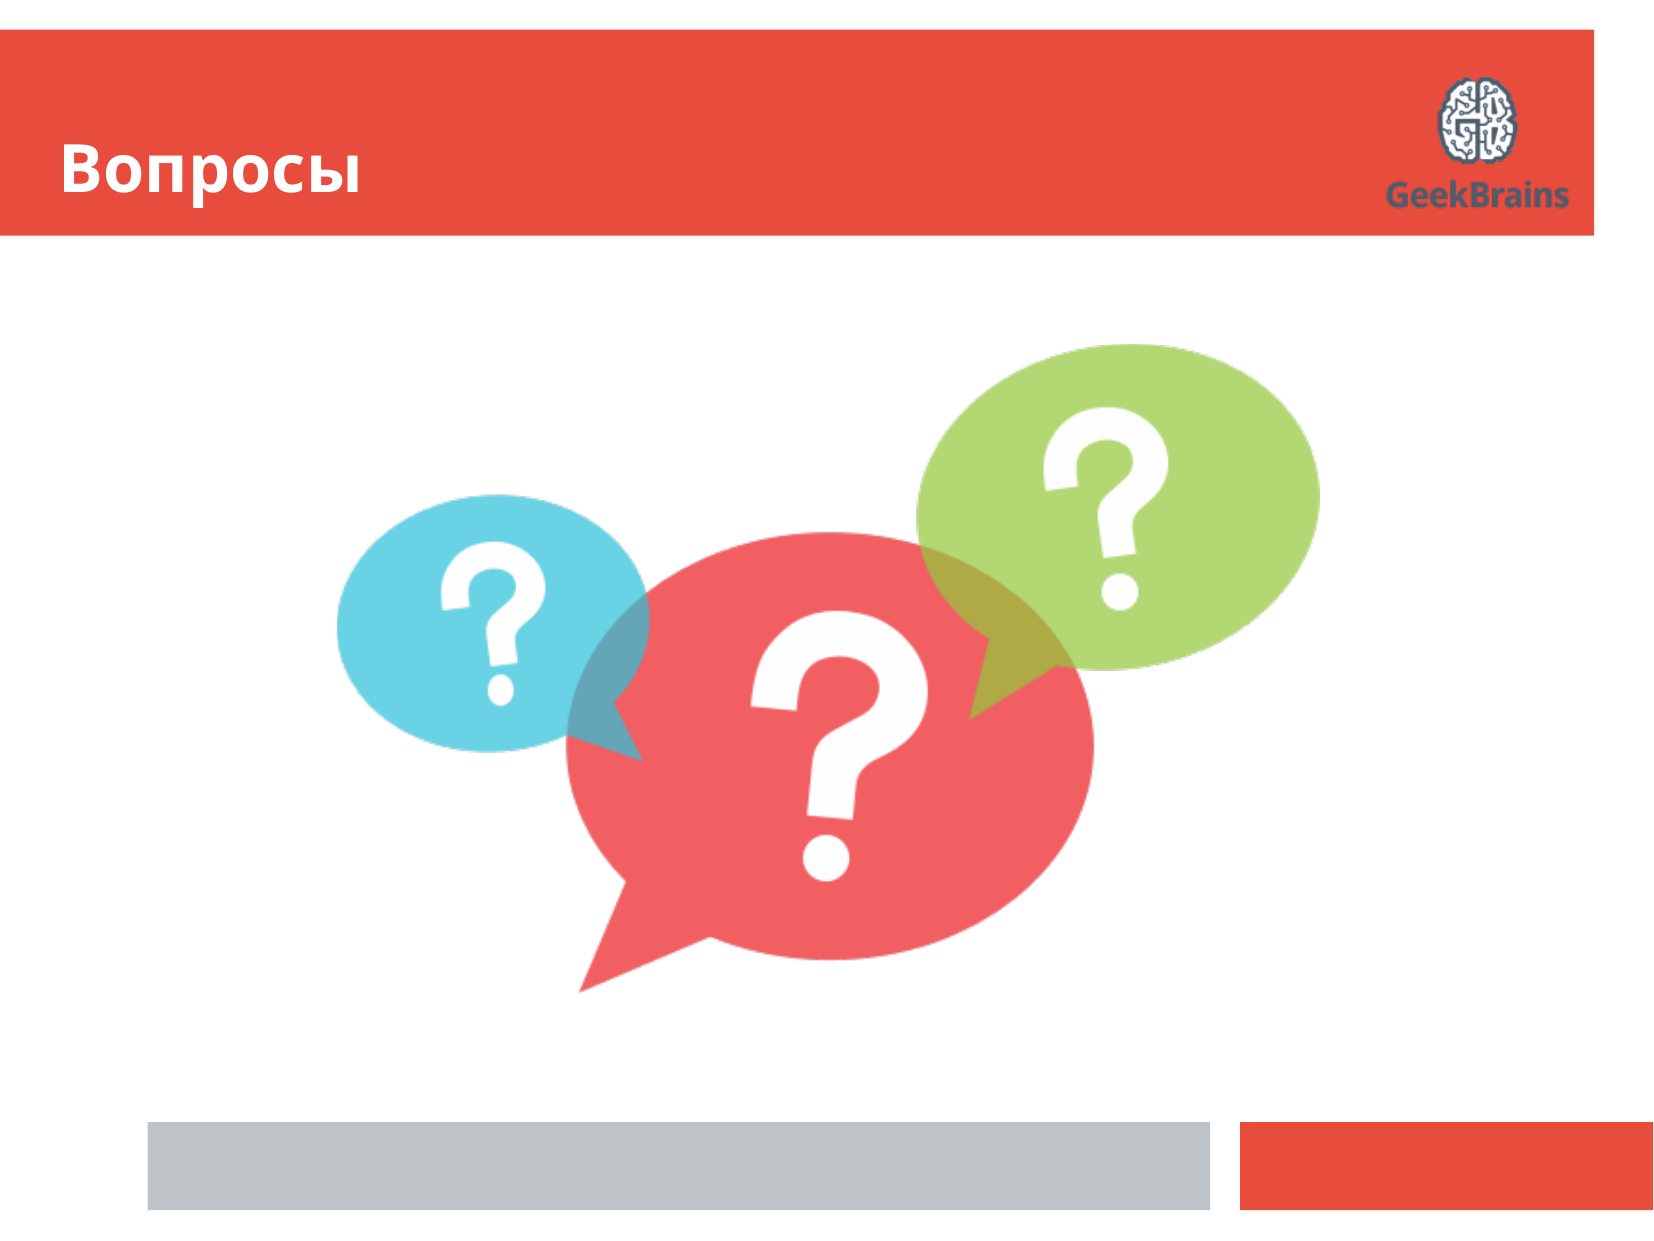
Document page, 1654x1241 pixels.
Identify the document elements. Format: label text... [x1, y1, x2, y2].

text_box Вопросы [59, 59, 1329, 207]
picture [1334, 0, 1620, 285]
picture [336, 344, 1320, 994]
